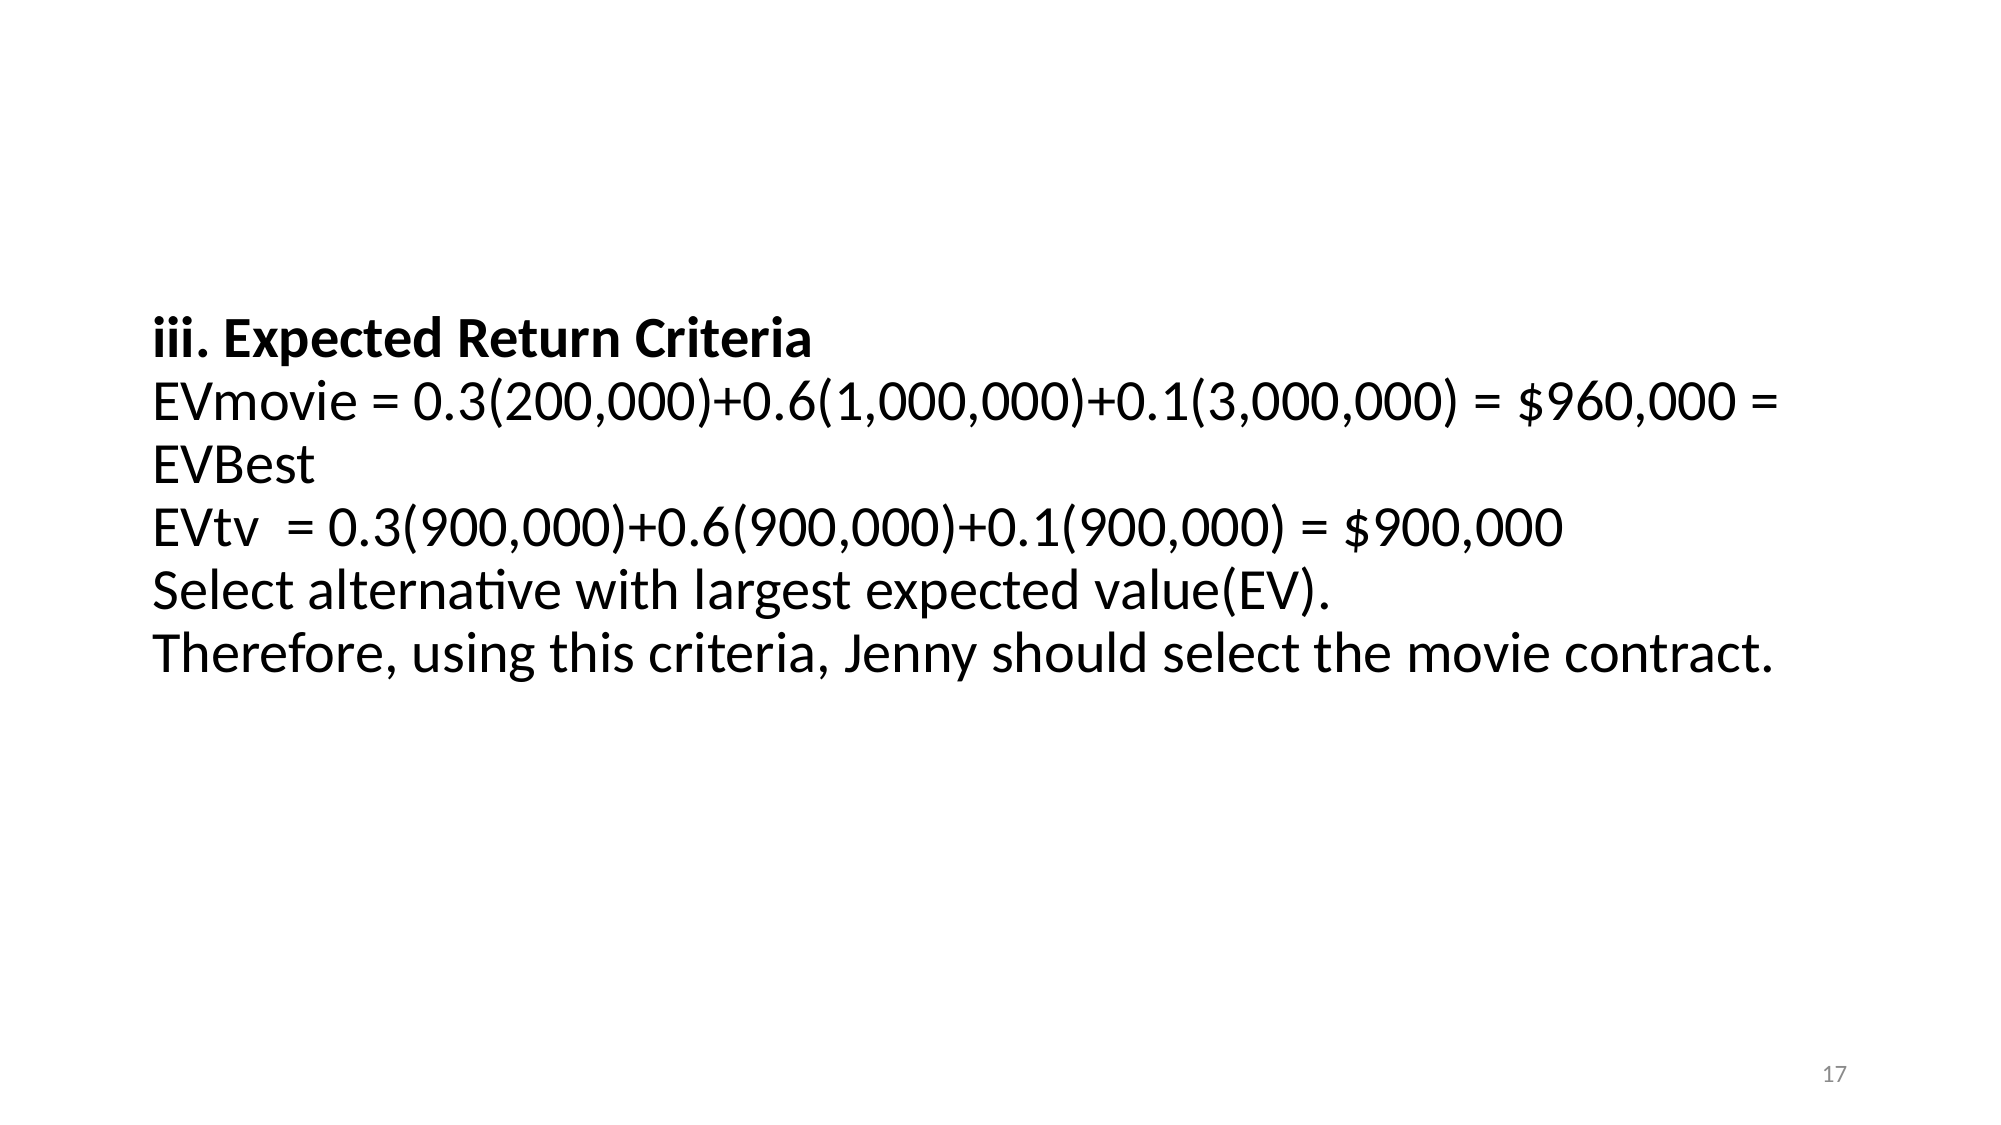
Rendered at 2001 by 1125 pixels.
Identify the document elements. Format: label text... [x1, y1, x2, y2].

slide_number 17 [1412, 1042, 1863, 1103]
list iii. Expected Return Criteria EVmovie = 0.3(200,000)+0.6(1,000,000)+0.1(3,000,000) = $960,000 = EVBest EVtv = 0.3(900,000)+0.6(900,000)+0.1(900,000) = $900,000 Select alternative with largest expected value(EV). Therefore, using this criteria, Jenny should select the movie contract. [137, 299, 1863, 1014]
